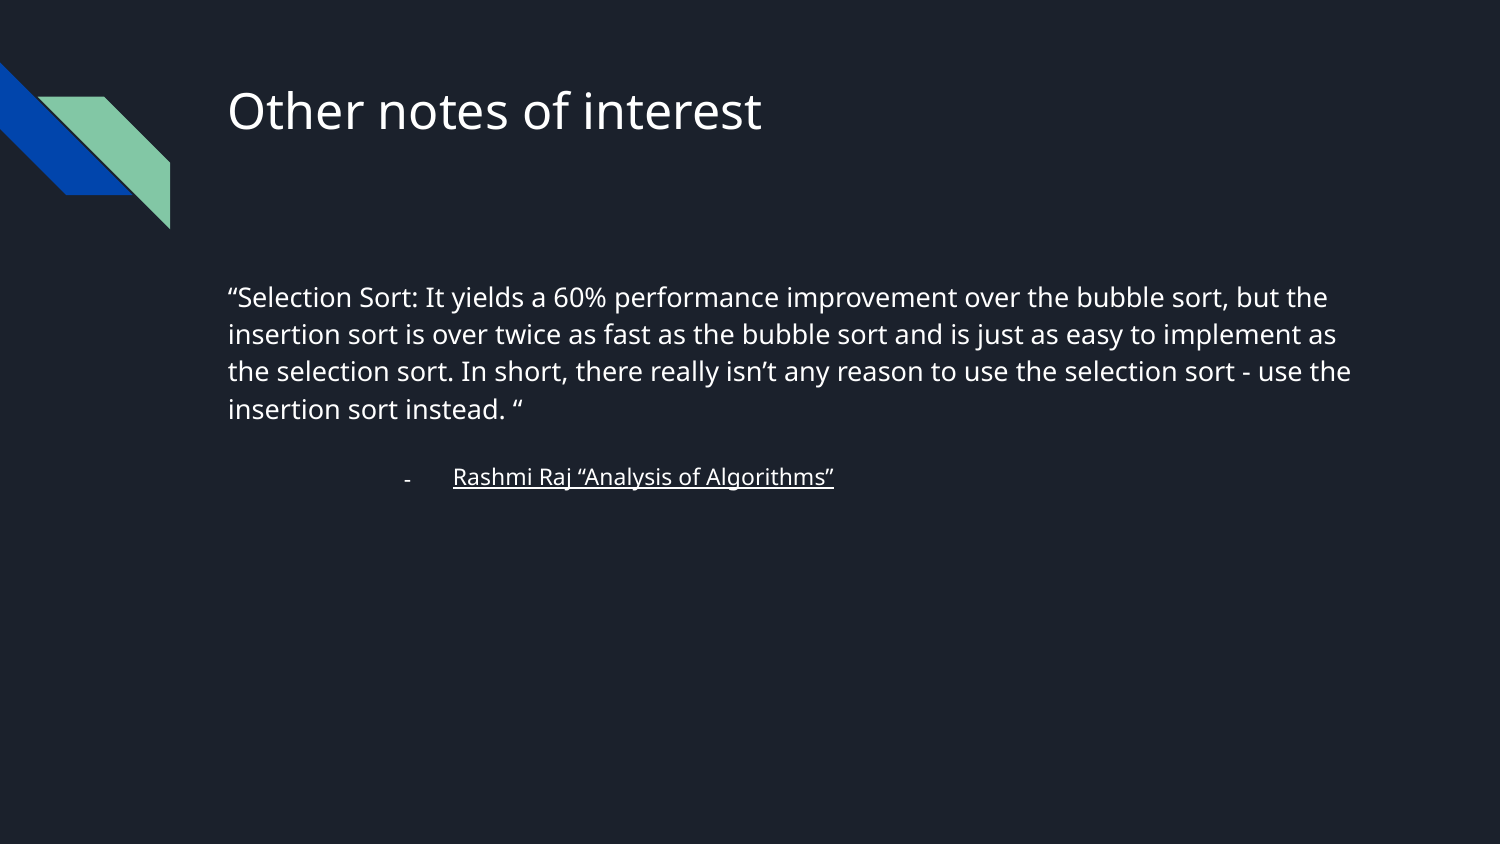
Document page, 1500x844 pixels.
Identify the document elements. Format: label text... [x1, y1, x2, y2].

title Other notes of interest [212, 64, 1368, 215]
list “Selection Sort: It yields a 60% performance improvement over the bubble sort, but the insertion sort is over twice as fast as the bubble sort and is just as easy to implement as the selection sort. In short, there really isn’t any reason to use the selection sort - use the insertion sort instead. “ Rashmi Raj “Analysis of Algorithms” [212, 260, 1368, 738]
